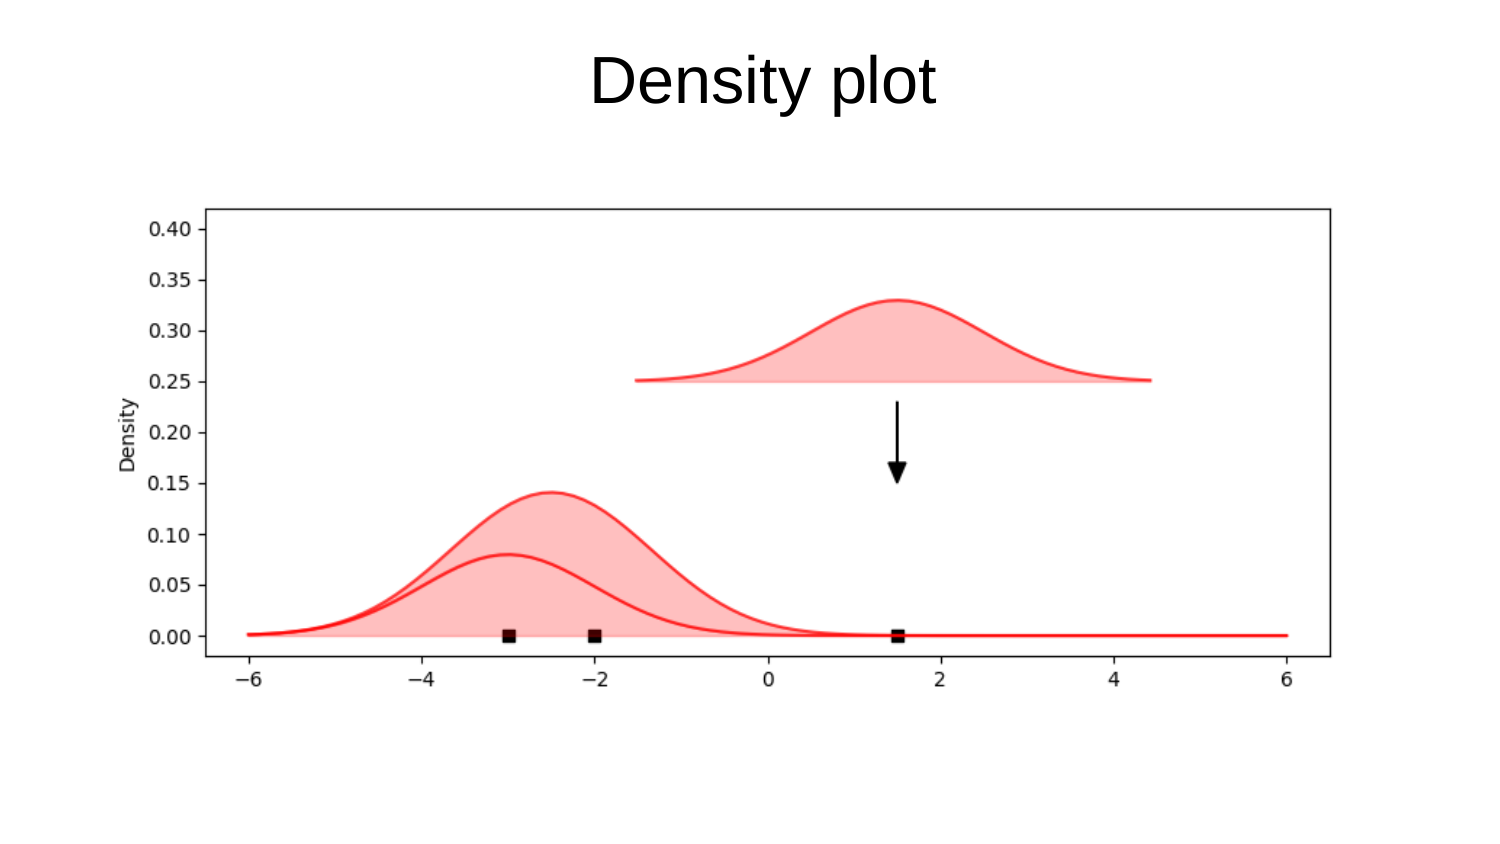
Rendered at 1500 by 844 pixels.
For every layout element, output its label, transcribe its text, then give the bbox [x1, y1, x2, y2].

text_box Density plot [228, 22, 1299, 115]
picture [24, 139, 1476, 720]
